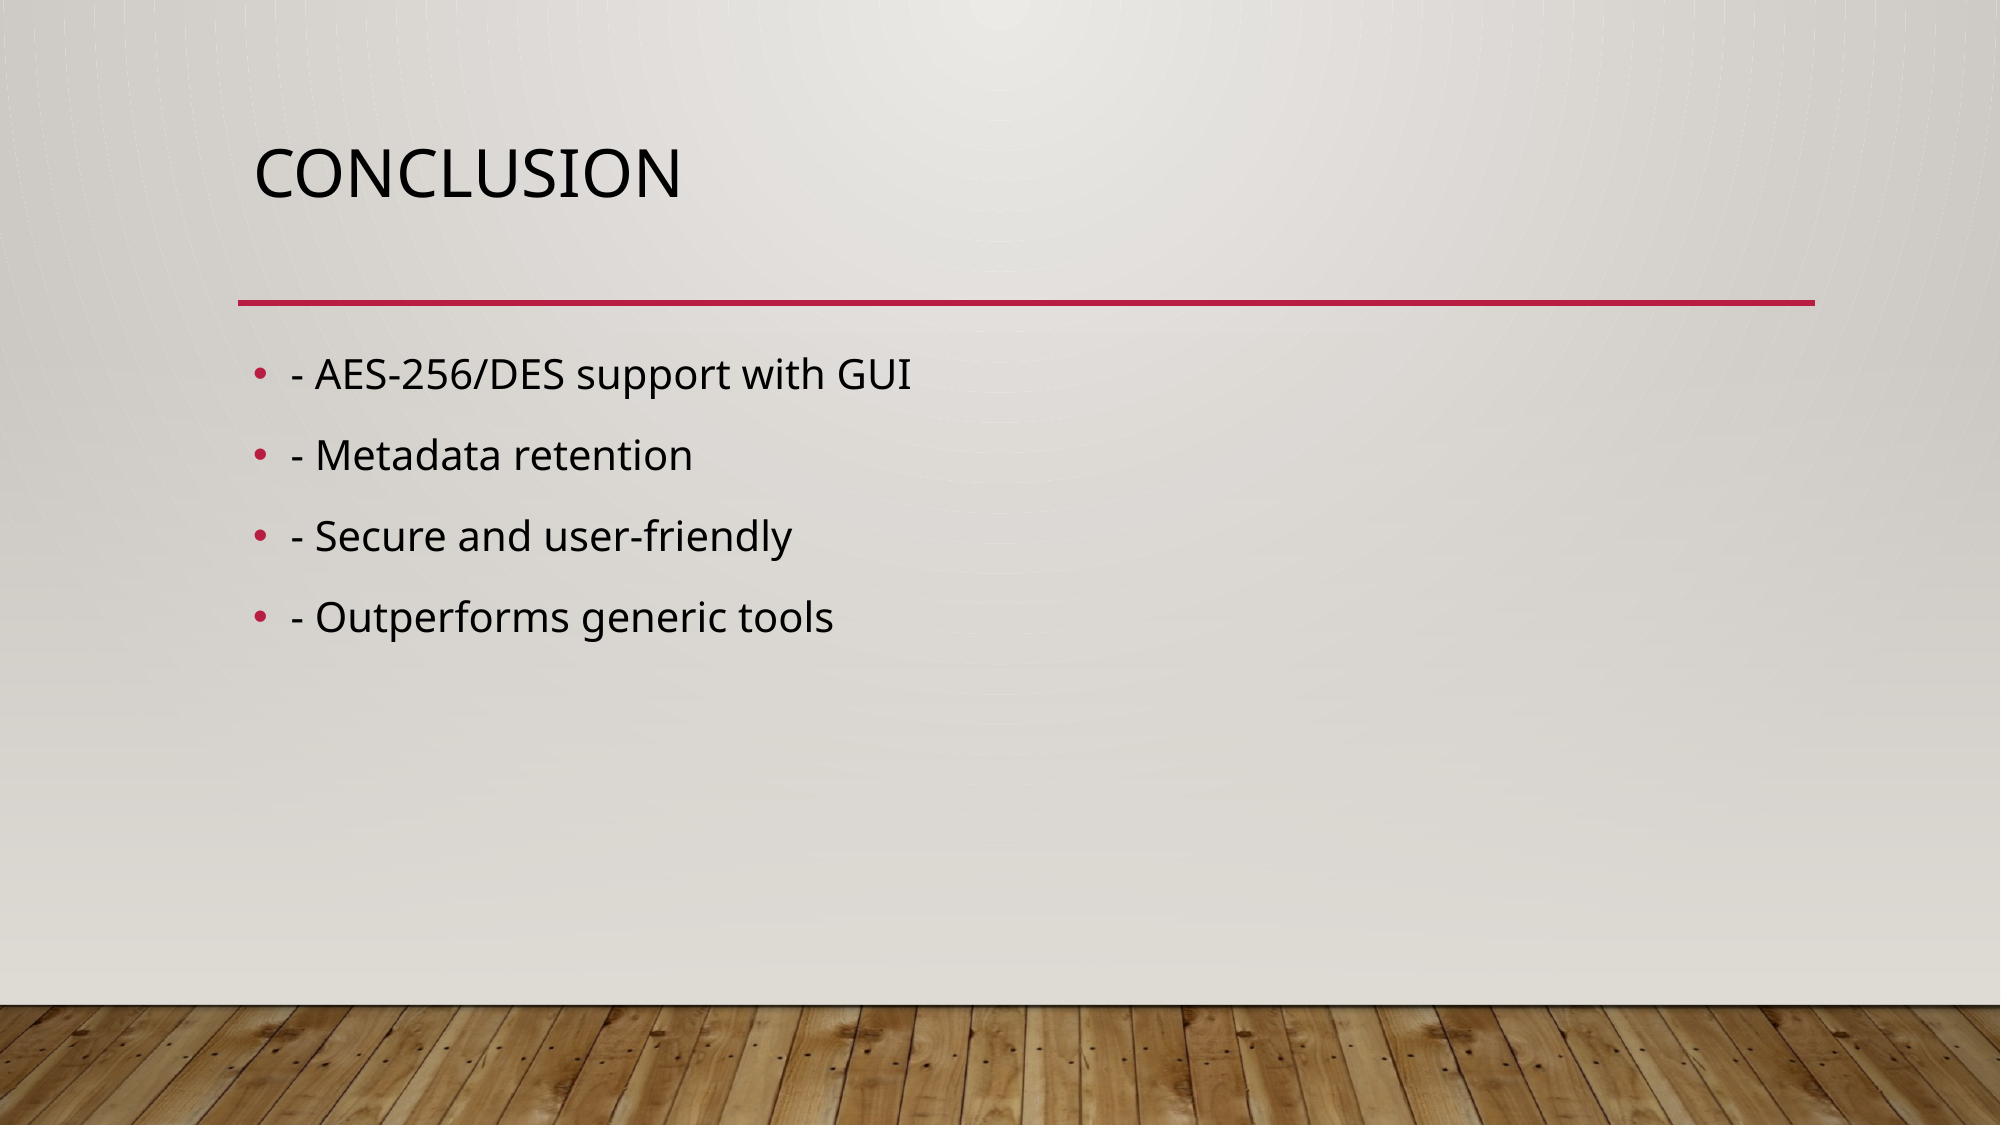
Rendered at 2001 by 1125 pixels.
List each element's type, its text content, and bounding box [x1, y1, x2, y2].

title Conclusion [238, 131, 1814, 305]
list - AES-256/DES support with GUI - Metadata retention - Secure and user-friendly - Outperforms generic tools [238, 330, 1814, 897]
picture [0, 1005, 2000, 1125]
